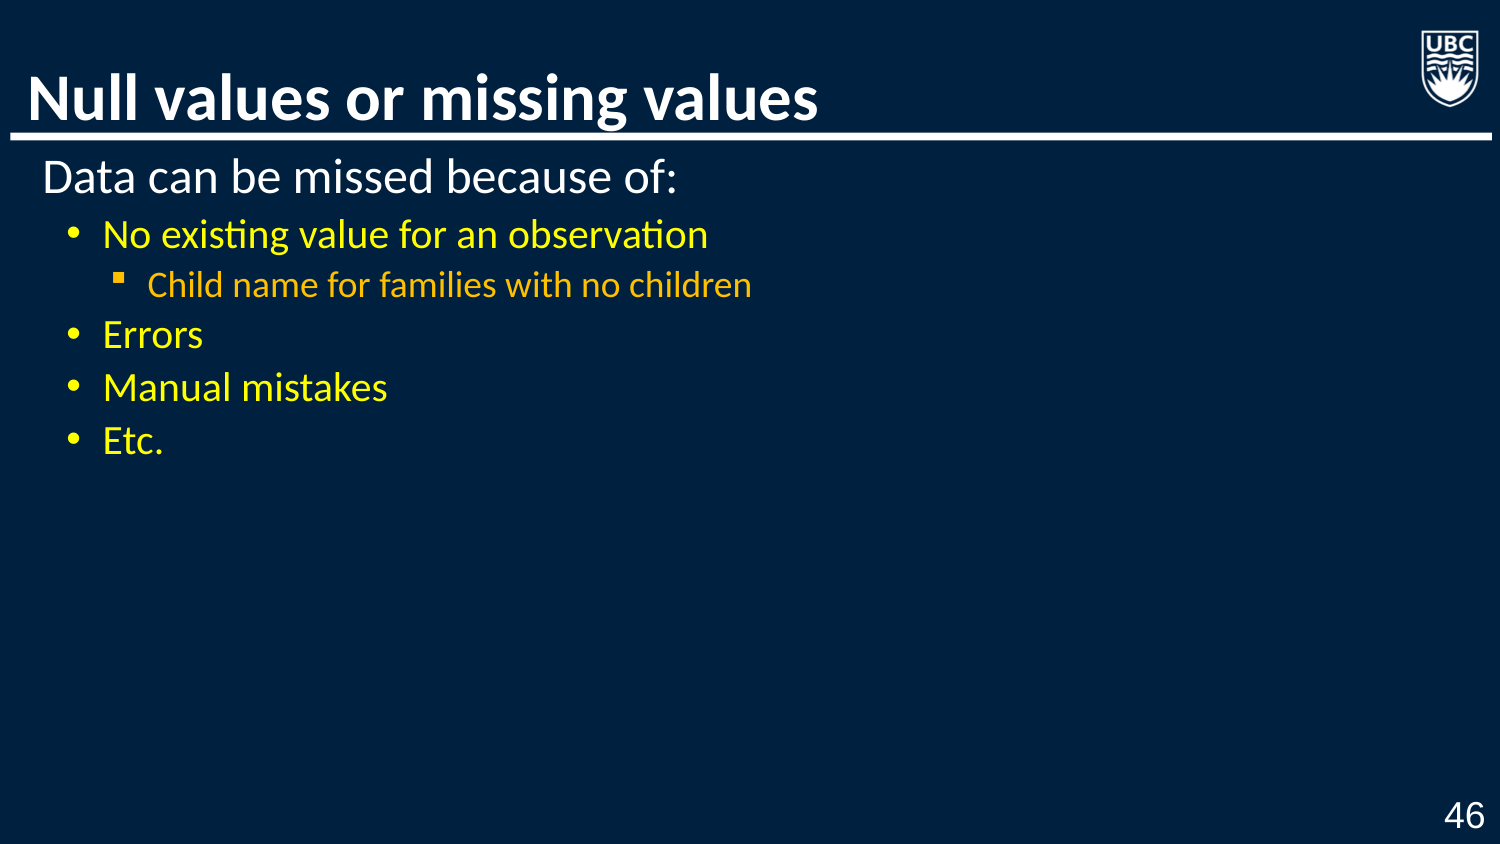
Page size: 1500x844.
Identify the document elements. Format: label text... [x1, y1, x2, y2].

list Data can be missed because of: No existing value for an observation Child name for families with no children Errors Manual mistakes Etc. [12, 143, 1492, 835]
title Null values or missing values [12, 0, 1488, 135]
